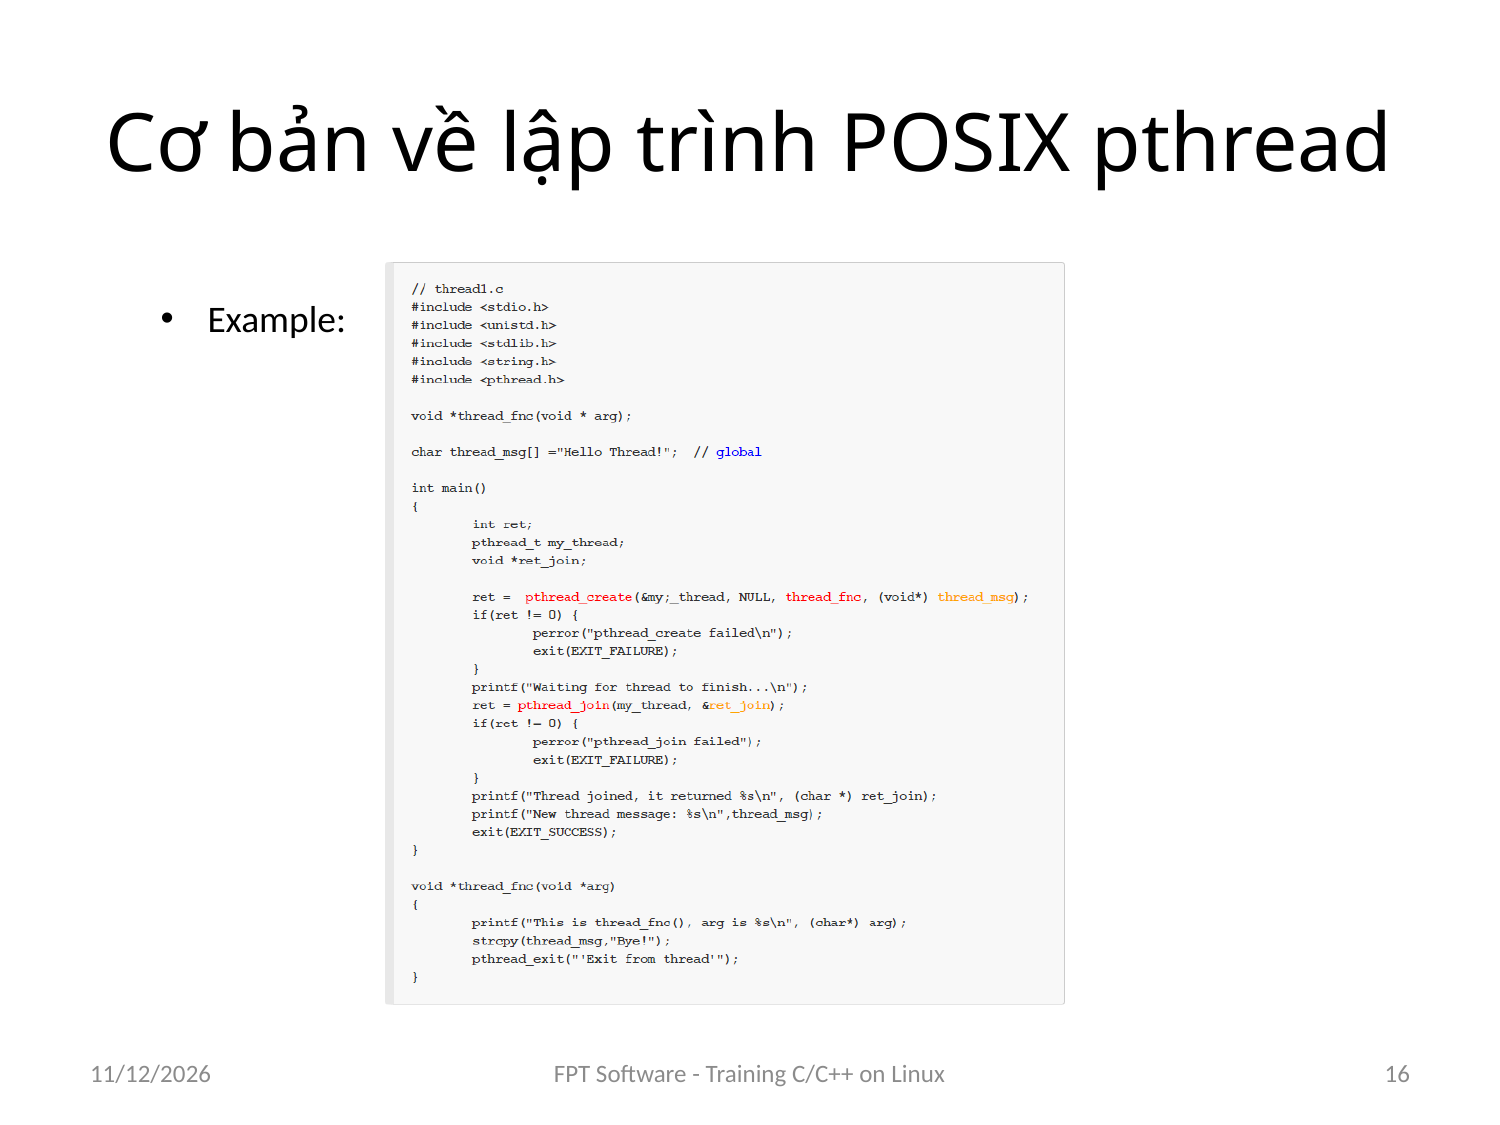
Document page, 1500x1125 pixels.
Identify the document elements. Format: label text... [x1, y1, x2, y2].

title Cơ bản về lập trình POSIX pthread [75, 45, 1425, 233]
footer FPT Software - Training C/C++ on Linux [512, 1042, 988, 1103]
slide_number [75, 1042, 425, 1103]
text_box Example: [145, 287, 362, 348]
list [384, 262, 1116, 1006]
slide_number 16 [1074, 1042, 1425, 1103]
